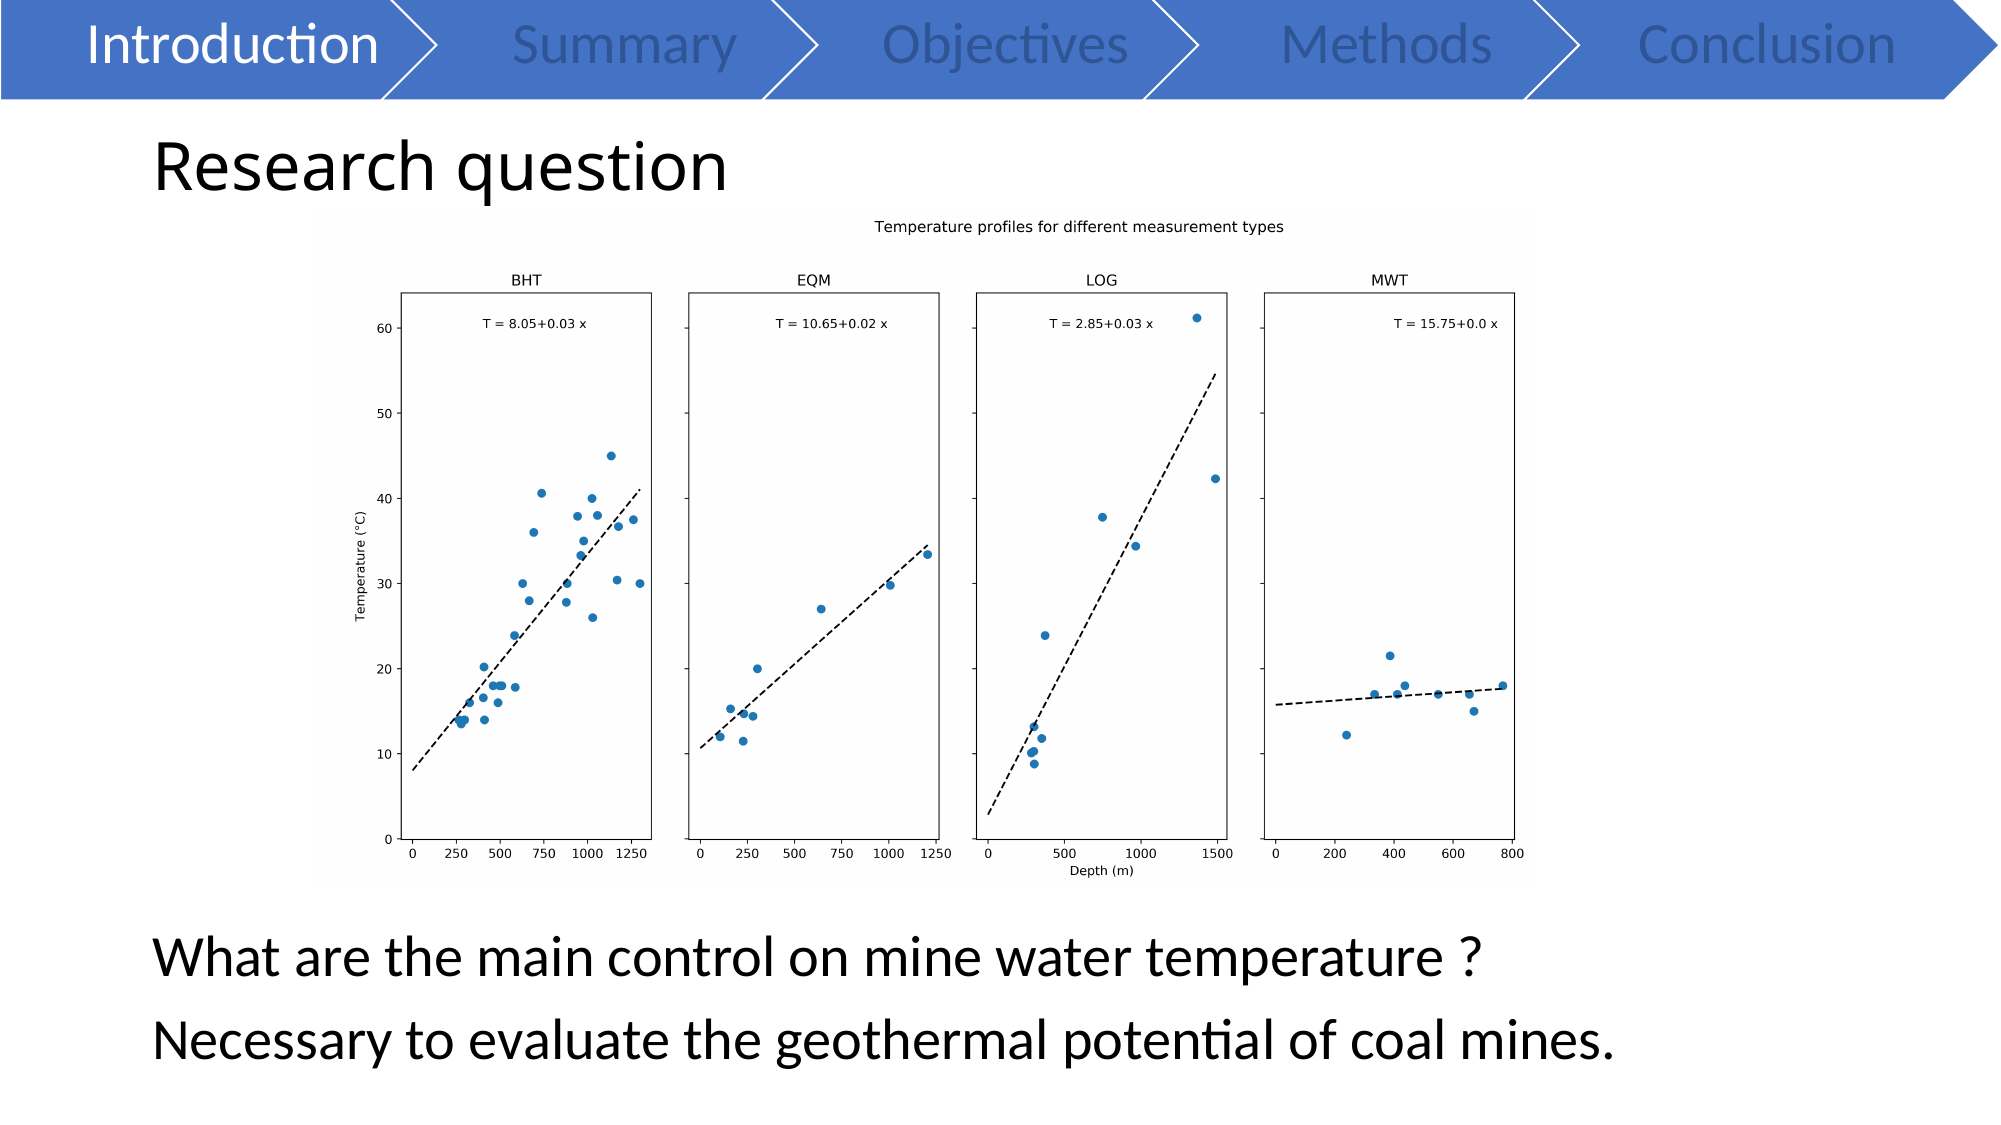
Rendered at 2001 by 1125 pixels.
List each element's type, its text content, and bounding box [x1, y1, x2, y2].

picture [313, 206, 1535, 888]
list What are the main control on mine water temperature ? Necessary to evaluate the geothermal potential of coal mines. [137, 918, 1863, 1086]
title Research question [137, 102, 1863, 278]
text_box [0, 0, 2000, 101]
